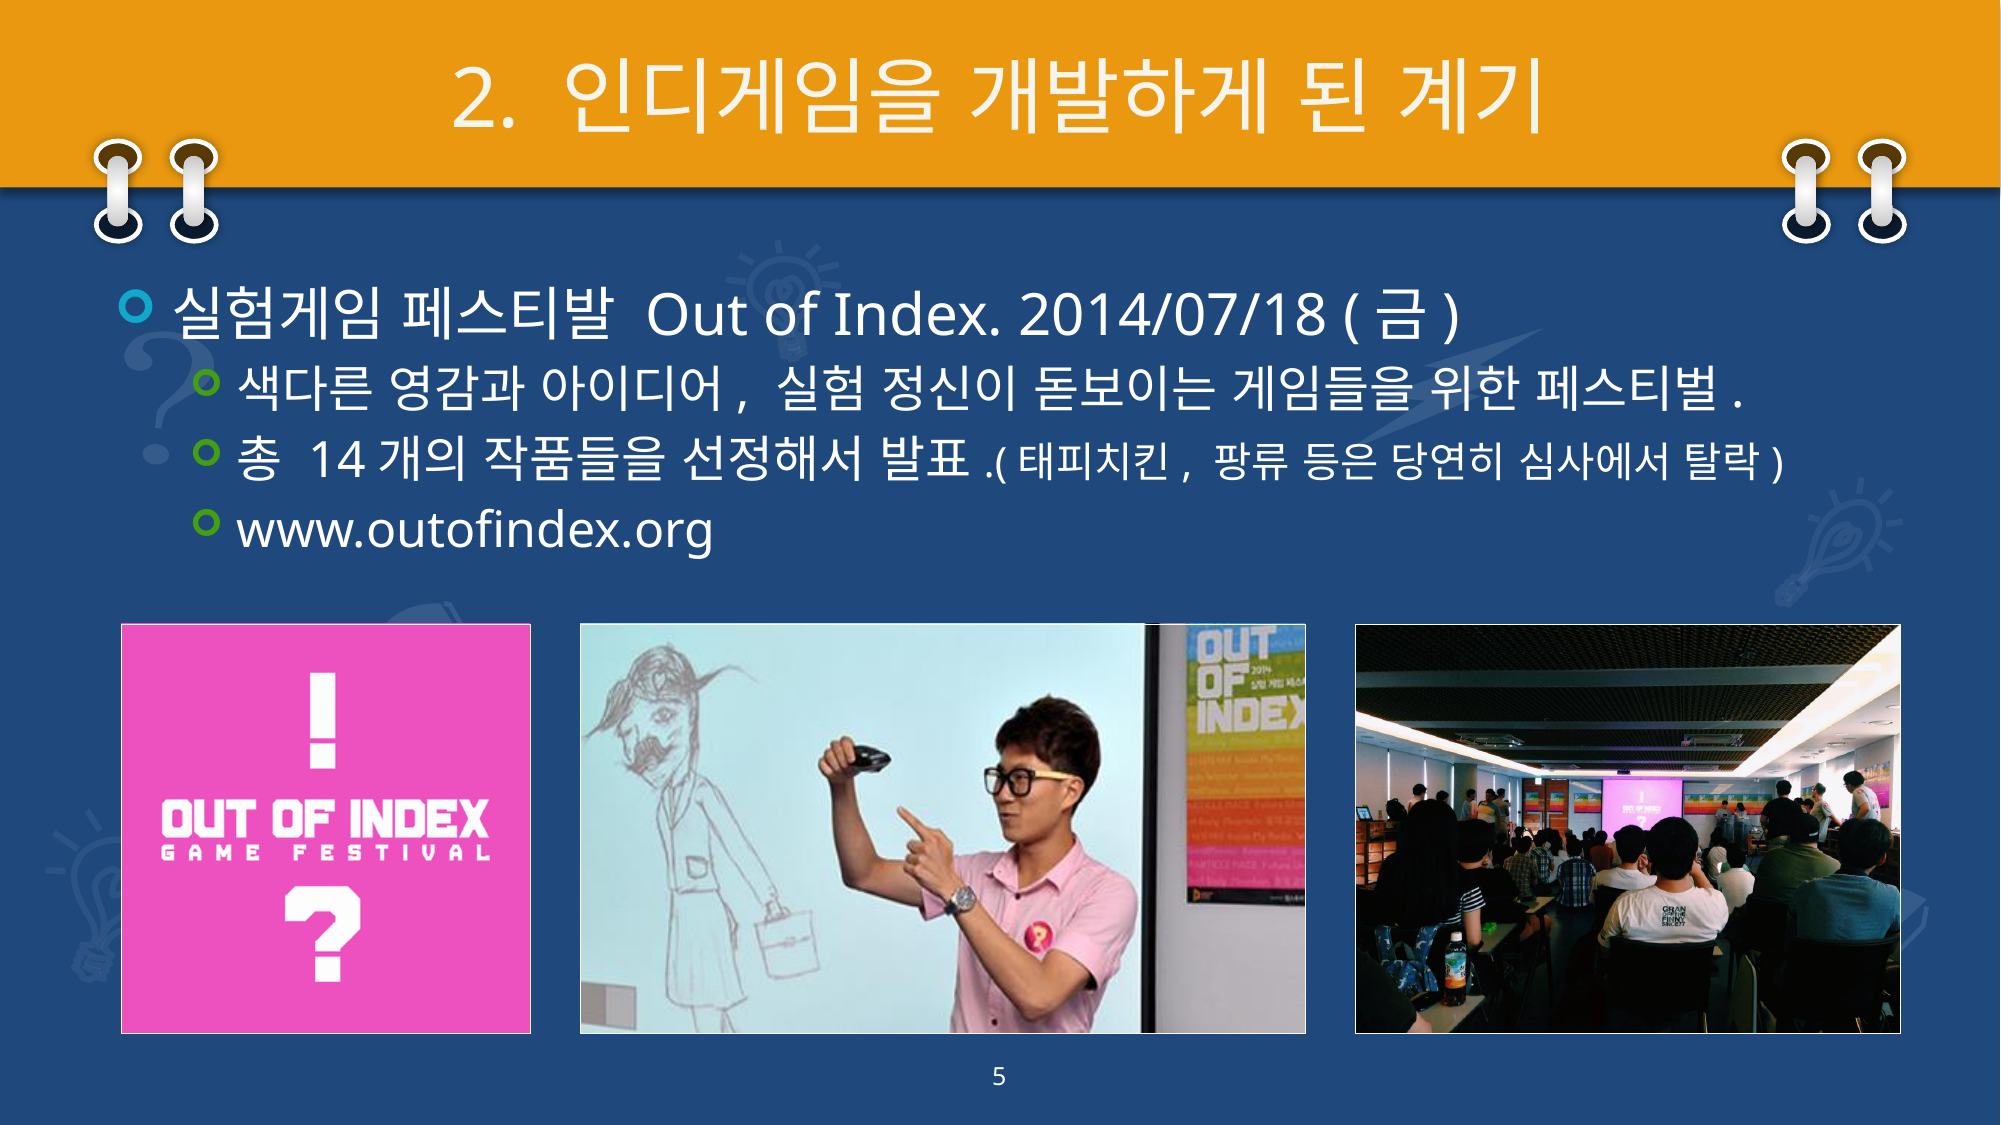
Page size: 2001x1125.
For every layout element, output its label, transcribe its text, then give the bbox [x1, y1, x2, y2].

title 2. 인디게임을 개발하게 된 계기 [99, 0, 1900, 188]
list 실험게임 페스티발 Out of Index. 2014/07/18 (금) 색다른 영감과 아이디어, 실험 정신이 돋보이는 게임들을 위한 페스티벌. 총 14개의 작품들을 선정해서 발표.(태피치킨, 팡류 등은 당연히 심사에서 탈락) www.outofindex.org [99, 269, 1900, 1013]
picture [121, 623, 530, 1033]
picture [580, 623, 1305, 1033]
slide_number 5 [766, 1053, 1233, 1103]
picture [1355, 624, 1900, 1033]
